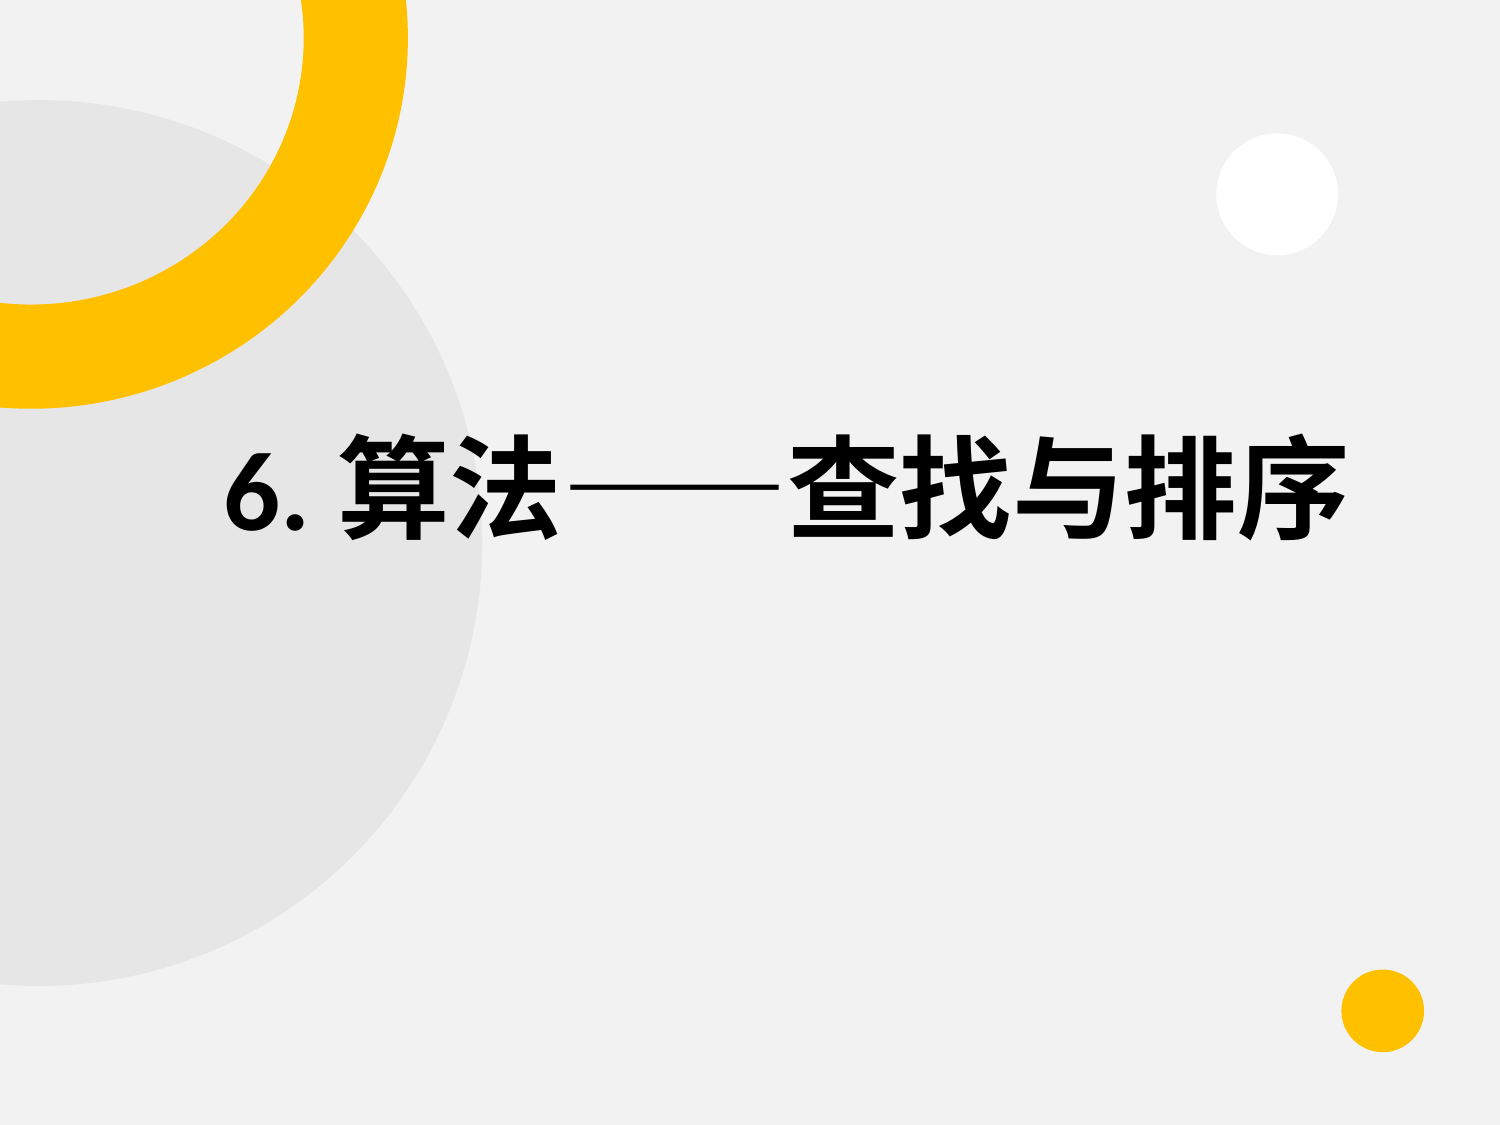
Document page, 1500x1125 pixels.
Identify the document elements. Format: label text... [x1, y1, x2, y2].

title 6.算法——查找与排序 [208, 290, 1500, 563]
